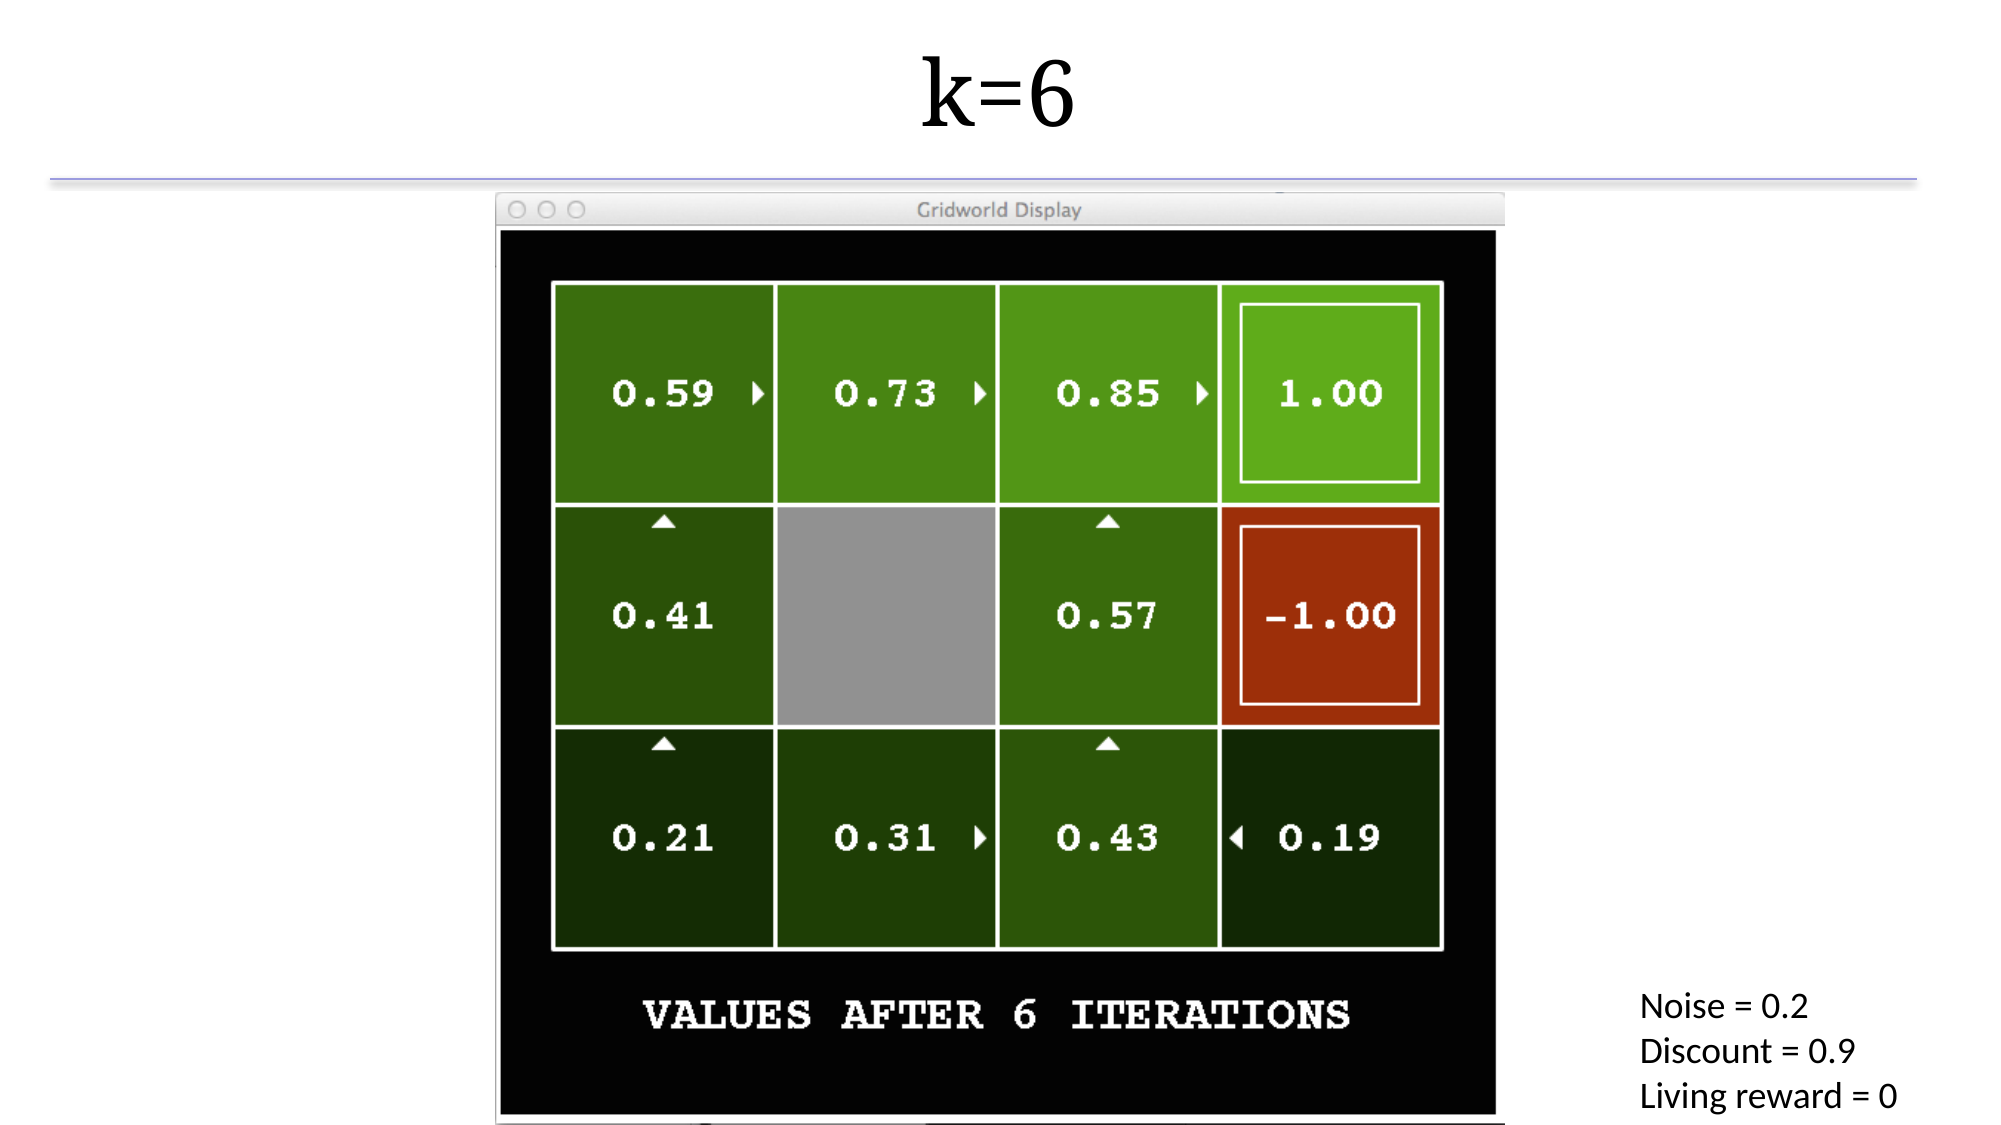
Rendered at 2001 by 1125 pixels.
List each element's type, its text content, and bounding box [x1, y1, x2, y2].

picture [494, 192, 1505, 1125]
title k=6 [0, 0, 2000, 184]
text_box Noise = 0.2 Discount = 0.9 Living reward = 0 [1624, 973, 2000, 1124]
